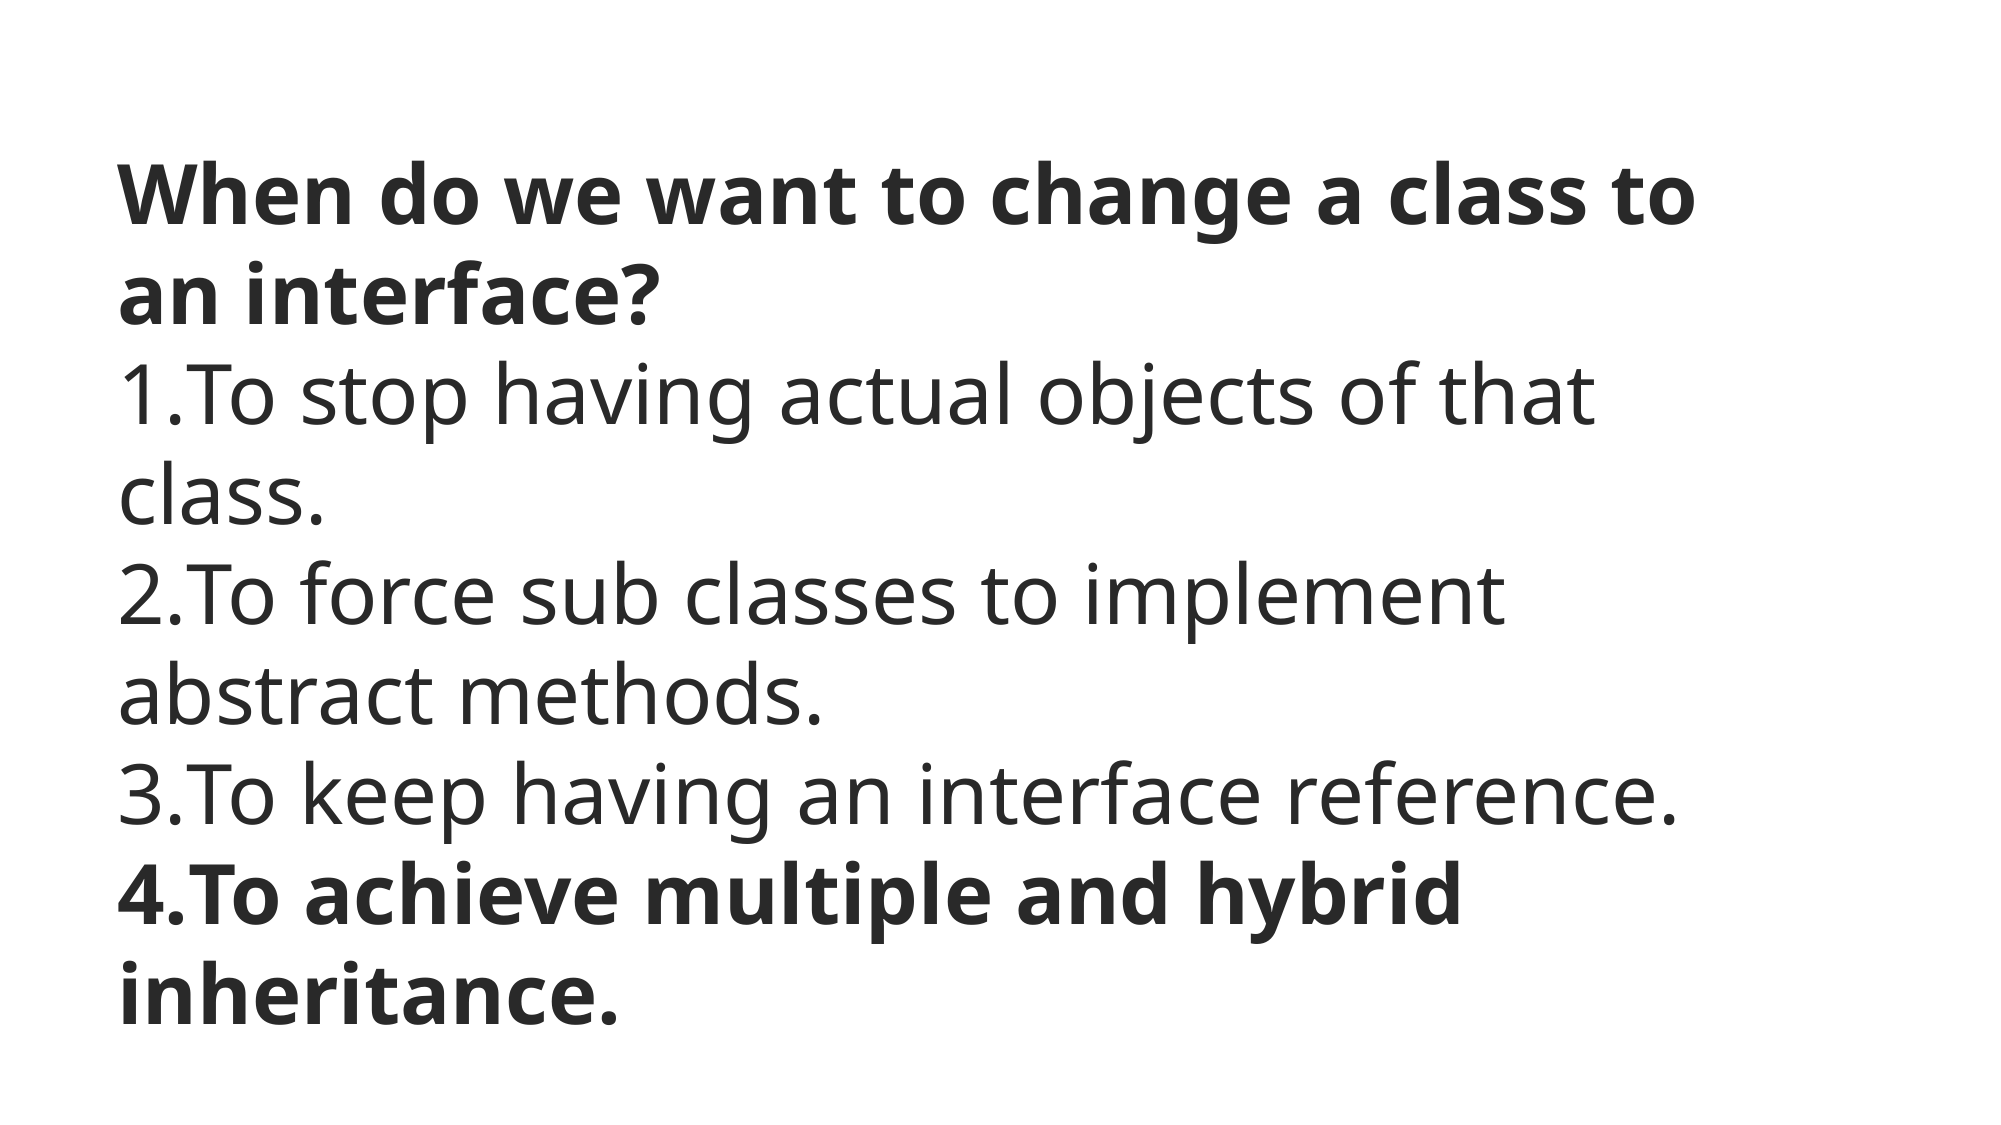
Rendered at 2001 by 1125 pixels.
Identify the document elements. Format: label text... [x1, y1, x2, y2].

text_box When do we want to change a class to an interface? To stop having actual objects of that class. To force sub classes to implement abstract methods. To keep having an interface reference. To achieve multiple and hybrid inheritance. [102, 134, 1800, 1049]
